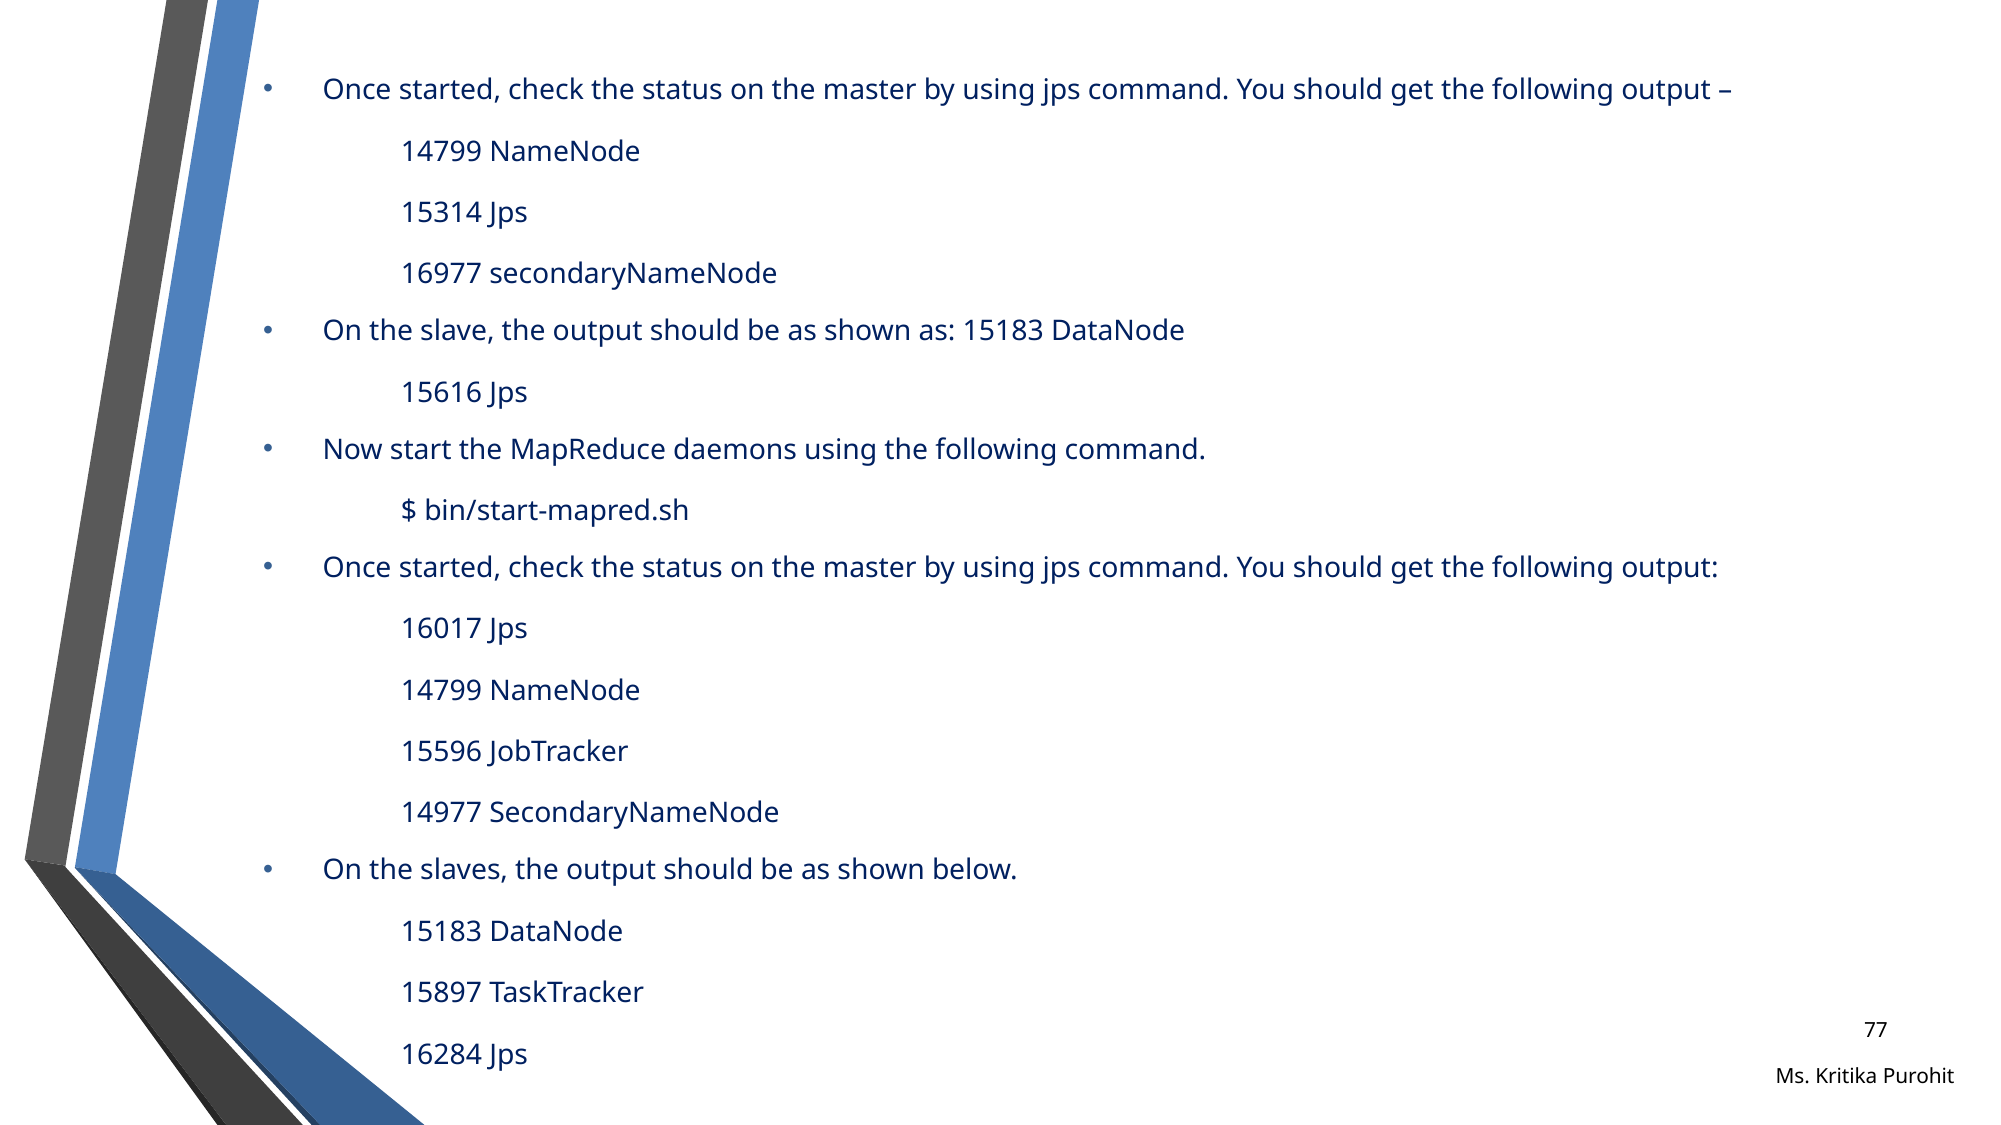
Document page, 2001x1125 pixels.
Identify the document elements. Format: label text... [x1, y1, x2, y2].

list Once started, check the status on the master by using jps command. You should get the following output – 14799 NameNode 15314 Jps 16977 secondaryNameNode On the slave, the output should be as shown as: 15183 DataNode 15616 Jps Now start the MapReduce daemons using the following command. $ bin/start-mapred.sh Once started, check the status on the master by using jps command. You should get the following output: 16017 Jps 14799 NameNode 15596 JobTracker 14977 SecondaryNameNode On the slaves, the output should be as shown below. 15183 DataNode 15897 TaskTracker 16284 Jps [238, 47, 1922, 1085]
footer Ms. Kritika Purohit [1760, 1044, 1992, 1105]
